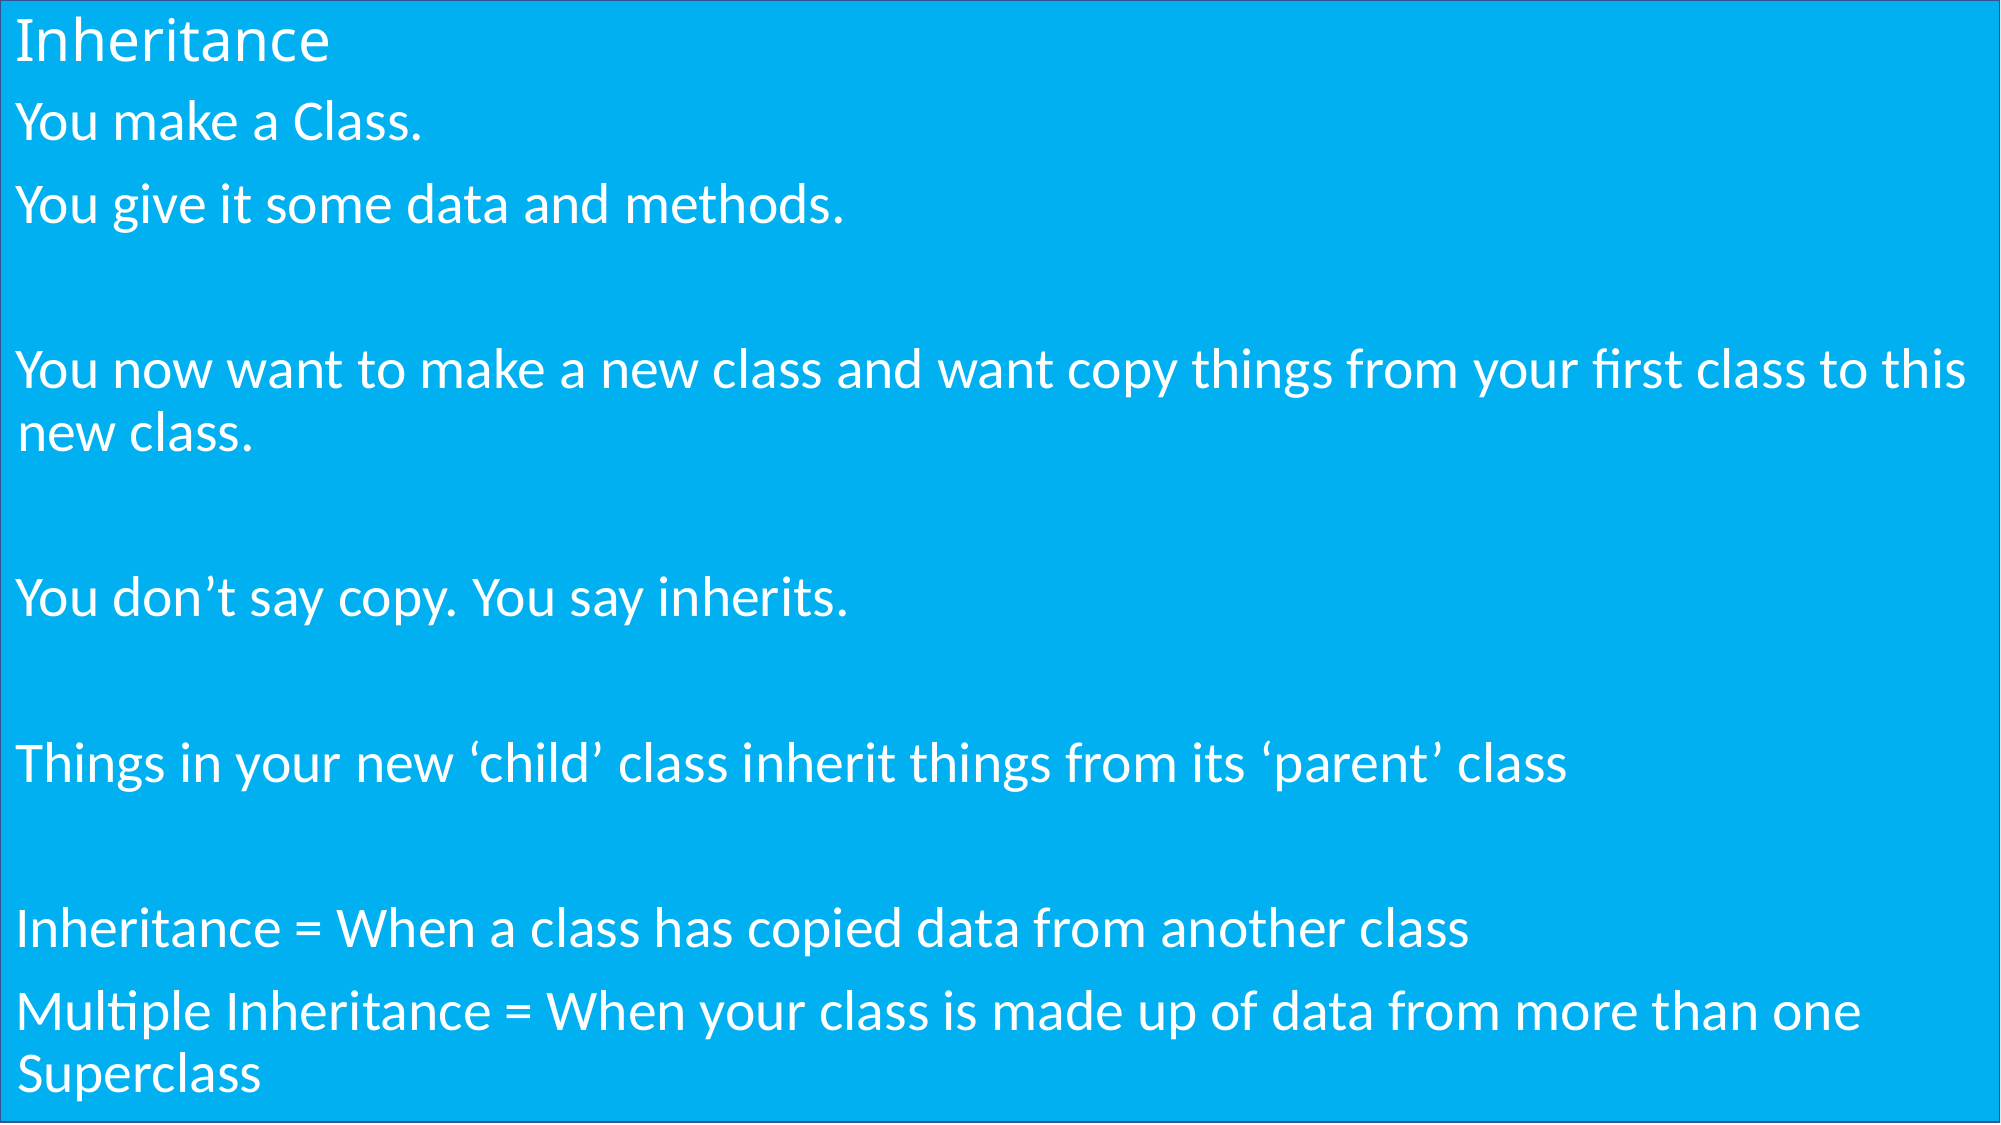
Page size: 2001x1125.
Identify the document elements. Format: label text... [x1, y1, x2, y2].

list You make a Class. You give it some data and methods. You now want to make a new class and want copy things from your first class to this new class. You don’t say copy. You say inherits. Things in your new ‘child’ class inherit things from its ‘parent’ class Inheritance = When a class has copied data from another class Multiple Inheritance = When your class is made up of data from more than one Superclass [0, 83, 2000, 1122]
title Inheritance [0, 3, 2000, 82]
